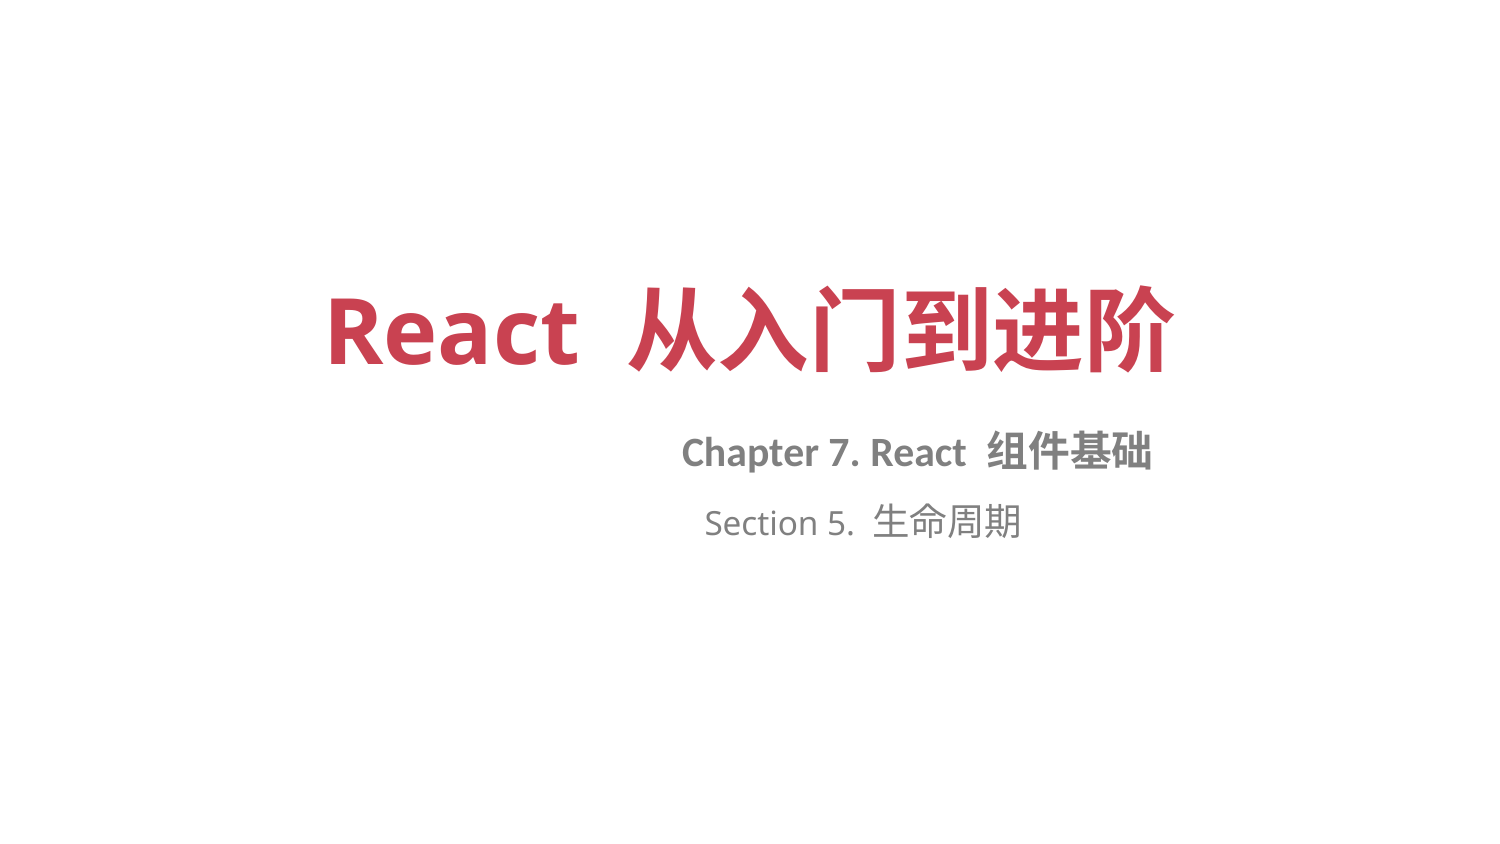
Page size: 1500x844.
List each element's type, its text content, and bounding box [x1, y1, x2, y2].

text_box Chapter 7. React 组件基础 Section 5. 生命周期 [667, 392, 1188, 550]
title React 从入门到进阶 [112, 237, 1388, 419]
